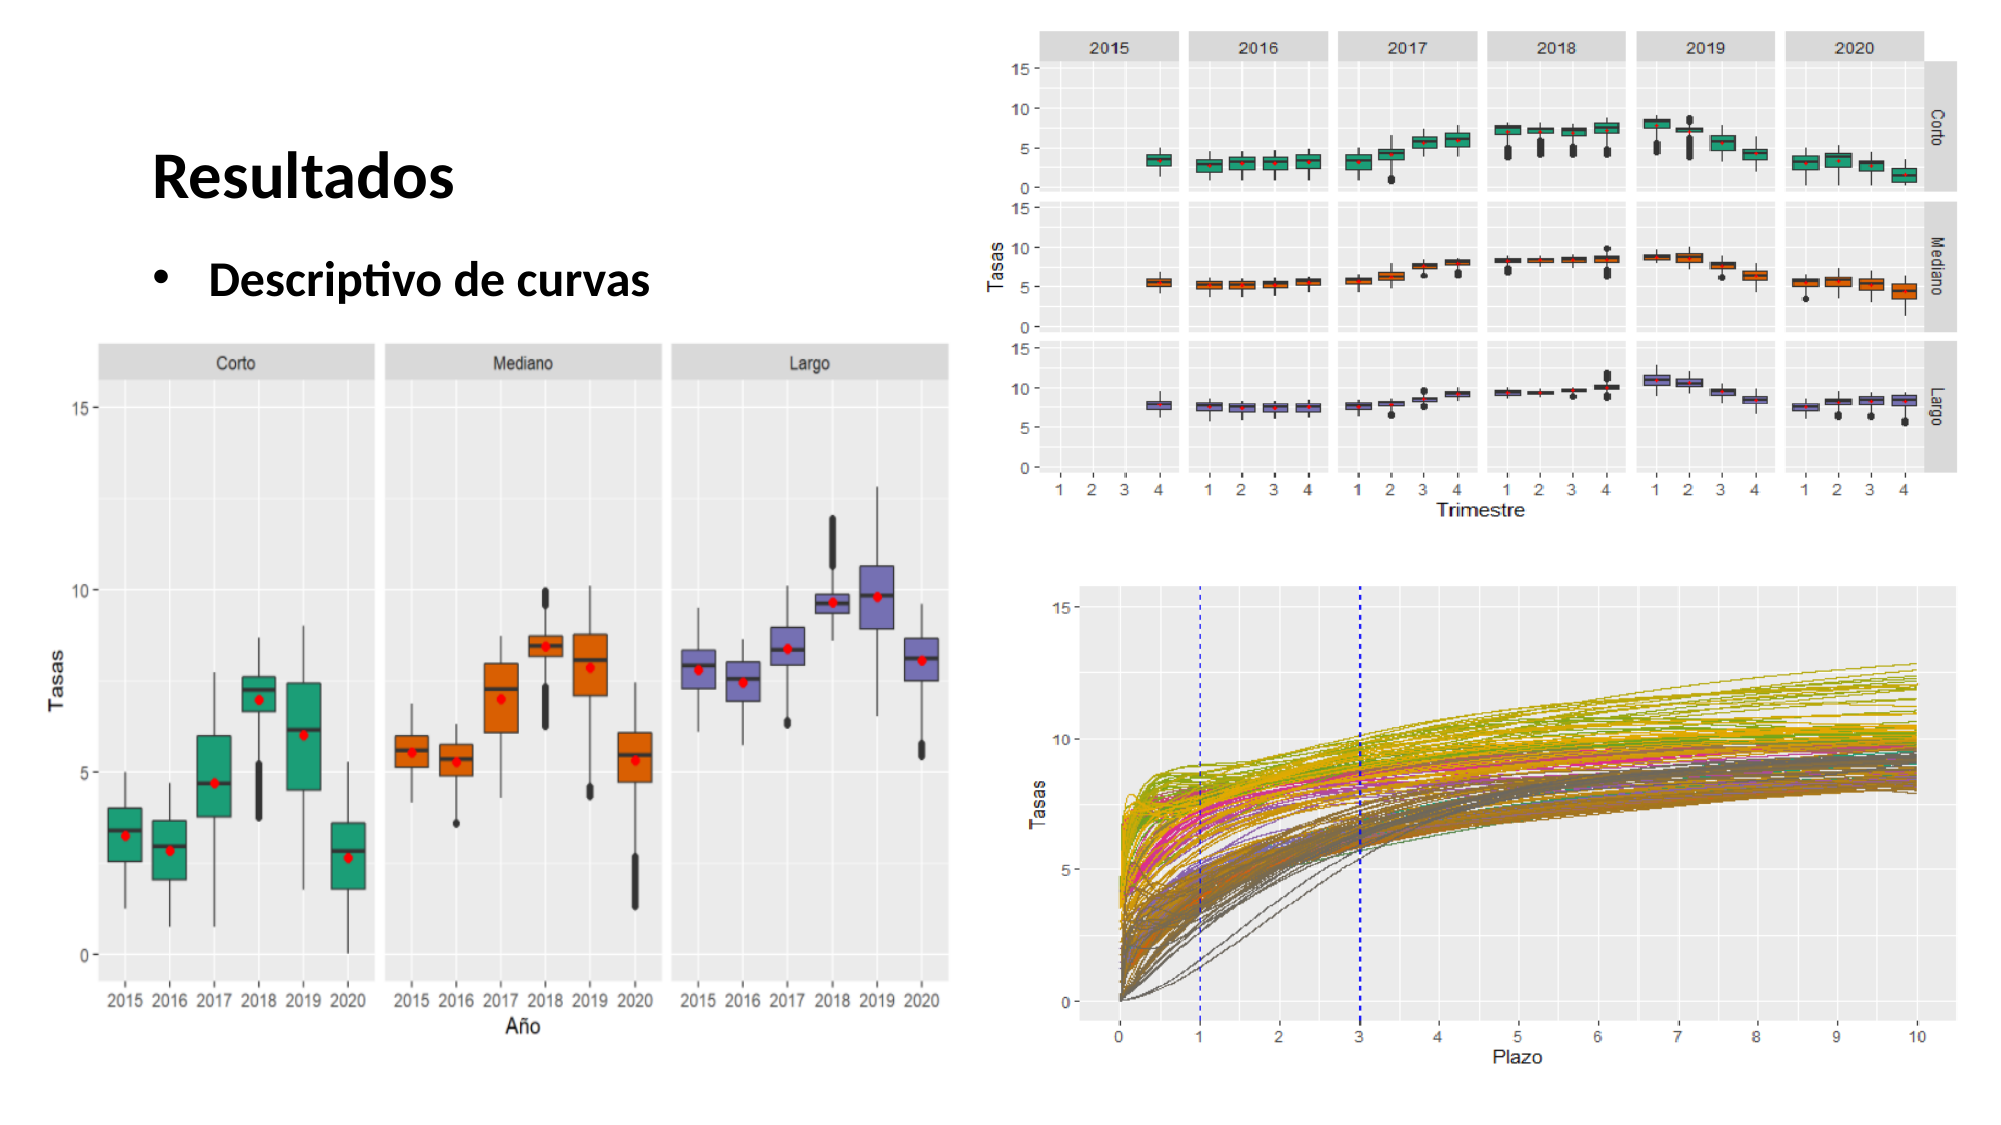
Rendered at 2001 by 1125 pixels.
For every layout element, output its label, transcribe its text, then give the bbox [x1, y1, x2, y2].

text_box Descriptivo de curvas [137, 239, 983, 315]
picture [983, 26, 1970, 529]
picture [1018, 581, 1970, 1067]
title Resultados [137, 59, 983, 239]
picture [43, 334, 961, 1042]
